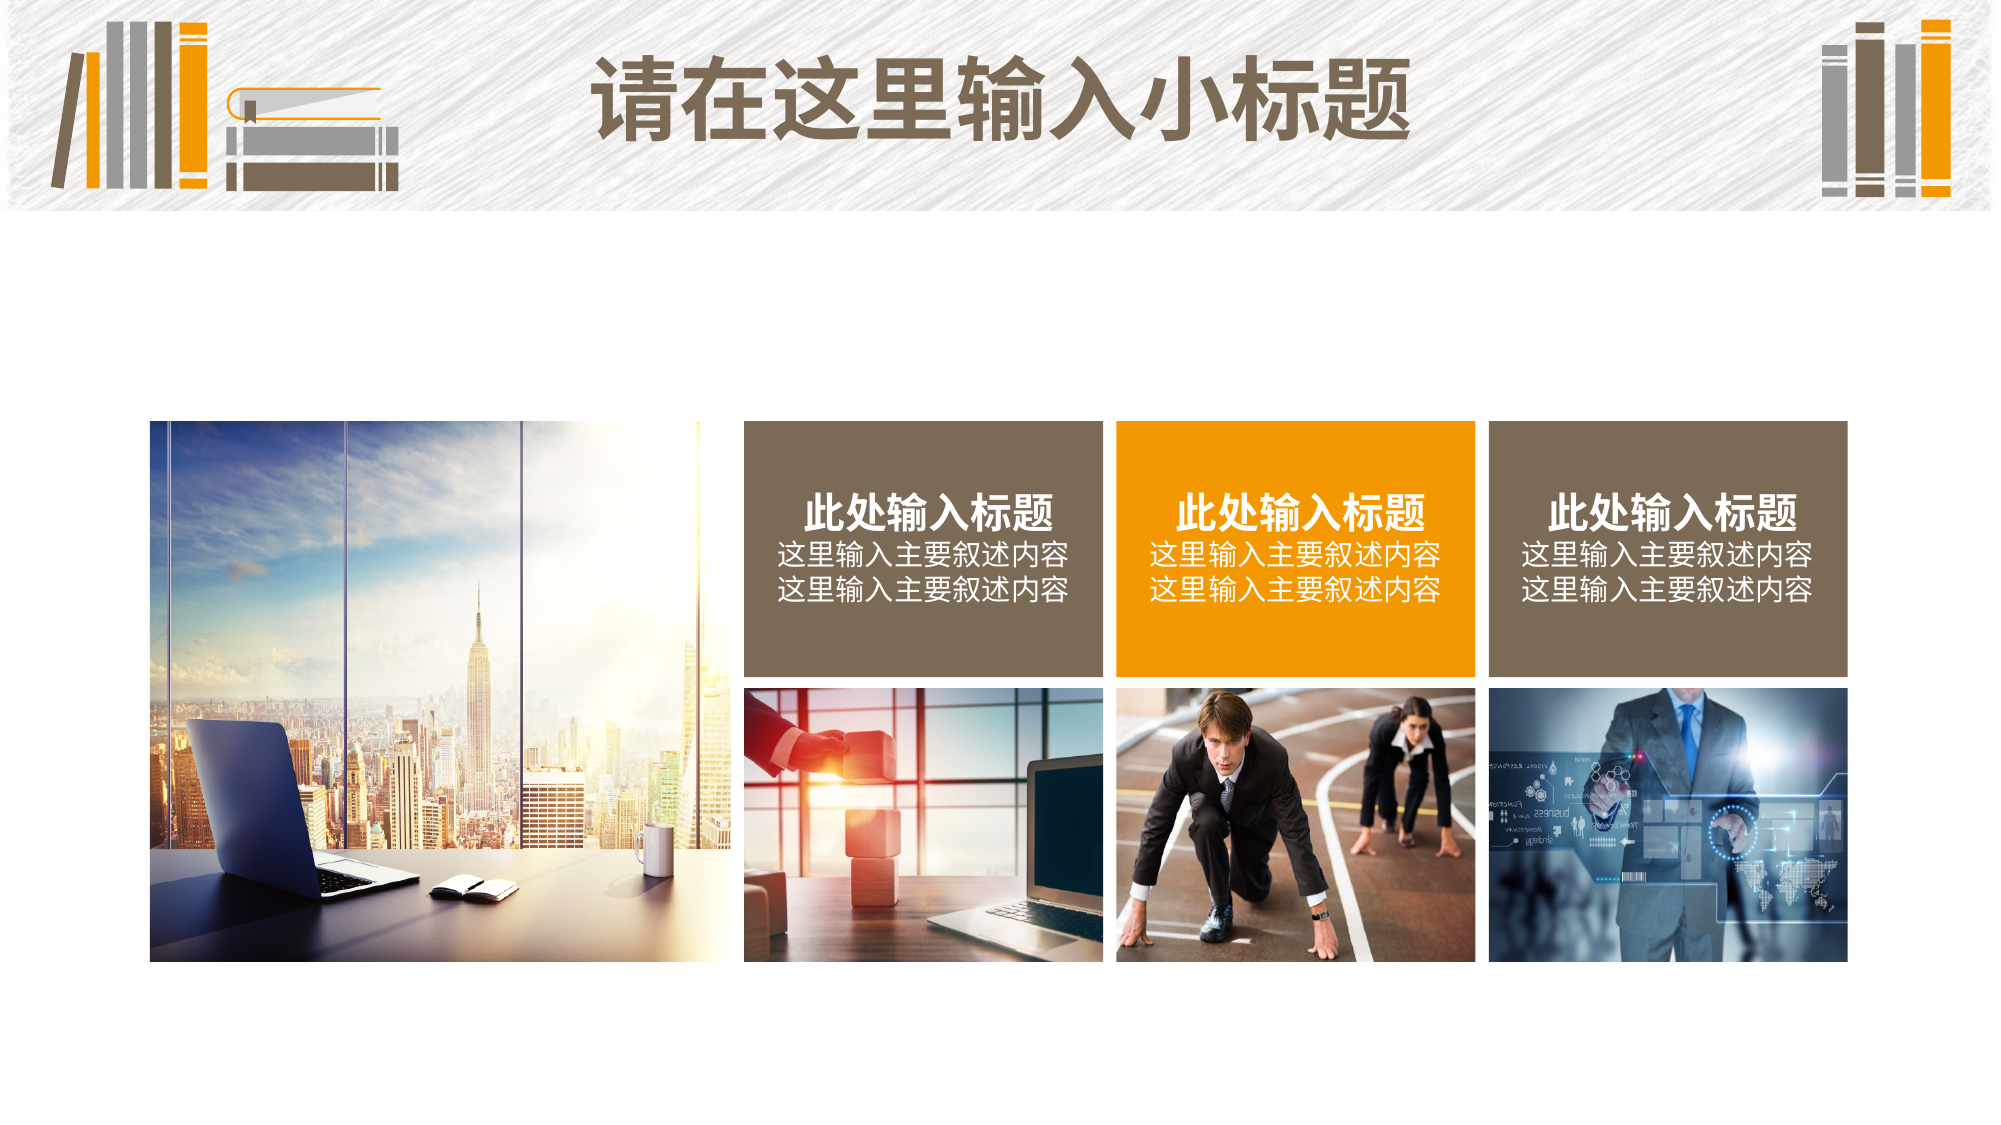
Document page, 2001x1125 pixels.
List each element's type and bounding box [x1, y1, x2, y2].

text_box [1115, 688, 1476, 962]
text_box [149, 420, 732, 962]
text_box [50, 21, 399, 192]
text_box [1116, 421, 1476, 692]
text_box [1822, 19, 1951, 198]
text_box [1488, 688, 1849, 962]
picture [0, 0, 2000, 211]
text_box [744, 421, 1104, 692]
text_box [1488, 421, 1848, 692]
text_box [743, 688, 1104, 962]
